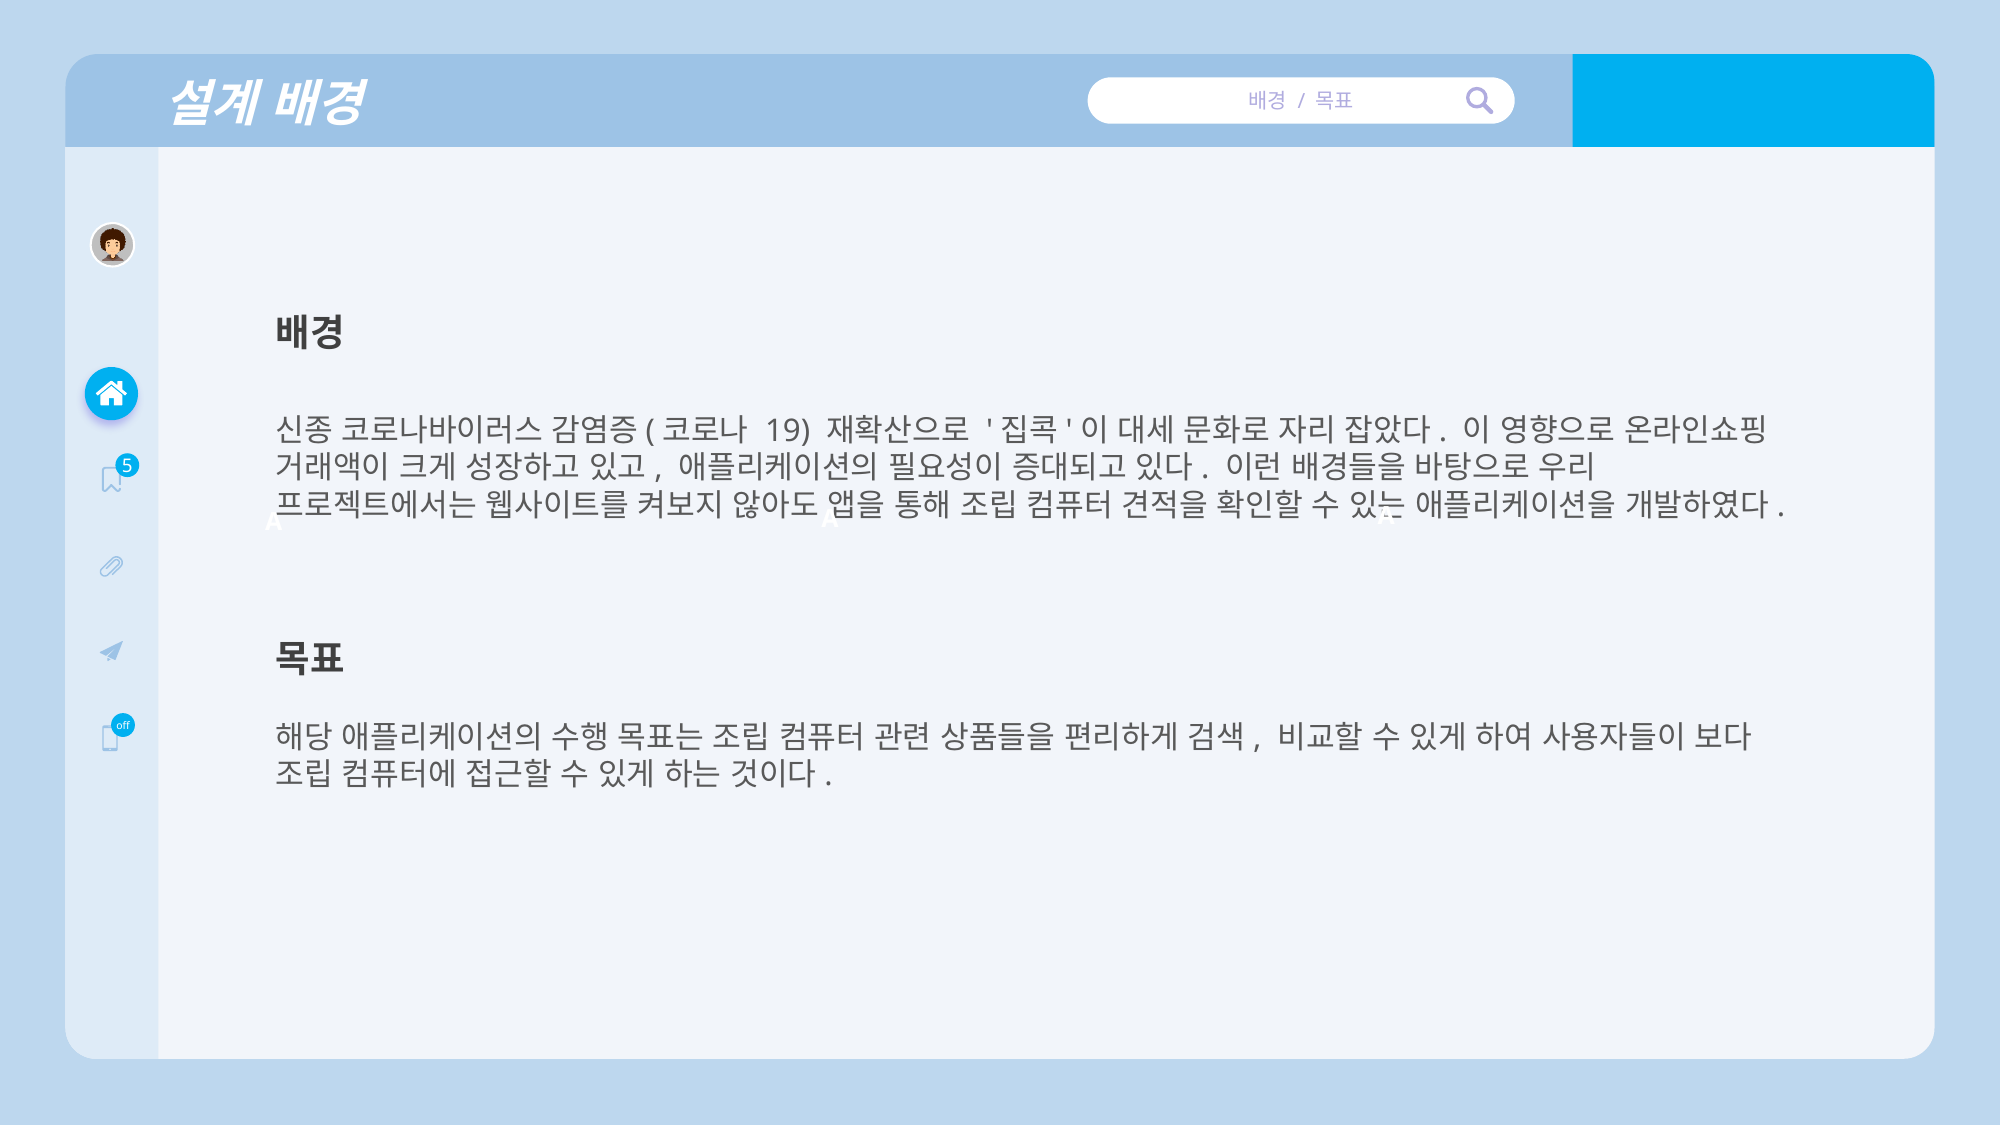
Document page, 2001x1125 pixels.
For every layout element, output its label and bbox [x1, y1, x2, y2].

text_box [65, 54, 1935, 1059]
